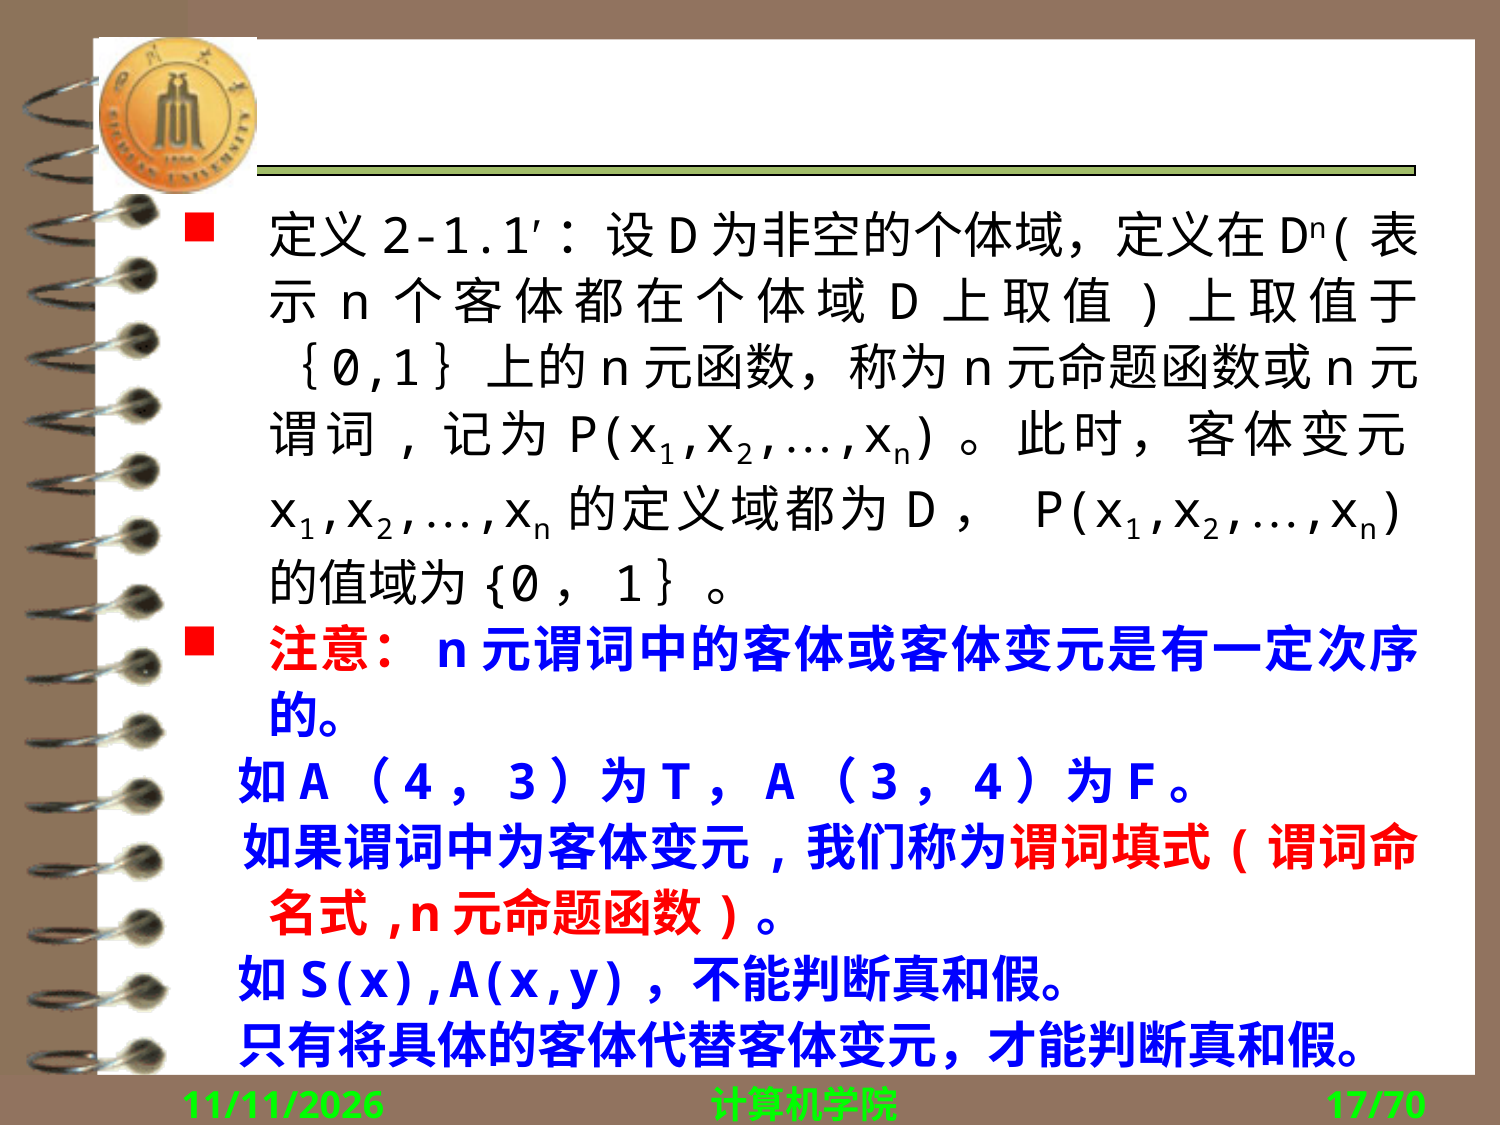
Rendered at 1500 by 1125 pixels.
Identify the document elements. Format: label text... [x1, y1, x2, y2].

list 定义2-1.1′：设D为非空的个体域，定义在Dn(表示n个客体都在个体域D上取值)上取值于｛0,1｝上的n元函数，称为n元命题函数或n元谓词,记为P(x1,x2,…,xn)。此时，客体变元x1,x2,…,xn的定义域都为D， P(x1,x2,…,xn)的值域为{0，1｝。 注意：n元谓词中的客体或客体变元是有一定次序的。 如A（4，3）为T，A（3，4）为F。 如果谓词中为客体变元,我们称为谓词填式(谓词命名式,n元命题函数)。 如S(x),A(x,y)，不能判断真和假。 只有将具体的客体代替客体变元，才能判断真和假。 [174, 191, 1425, 929]
picture [0, 0, 257, 1075]
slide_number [166, 1073, 479, 1100]
slide_number 17/70 [1128, 1073, 1442, 1100]
footer 计算机学院 [479, 1073, 1128, 1100]
